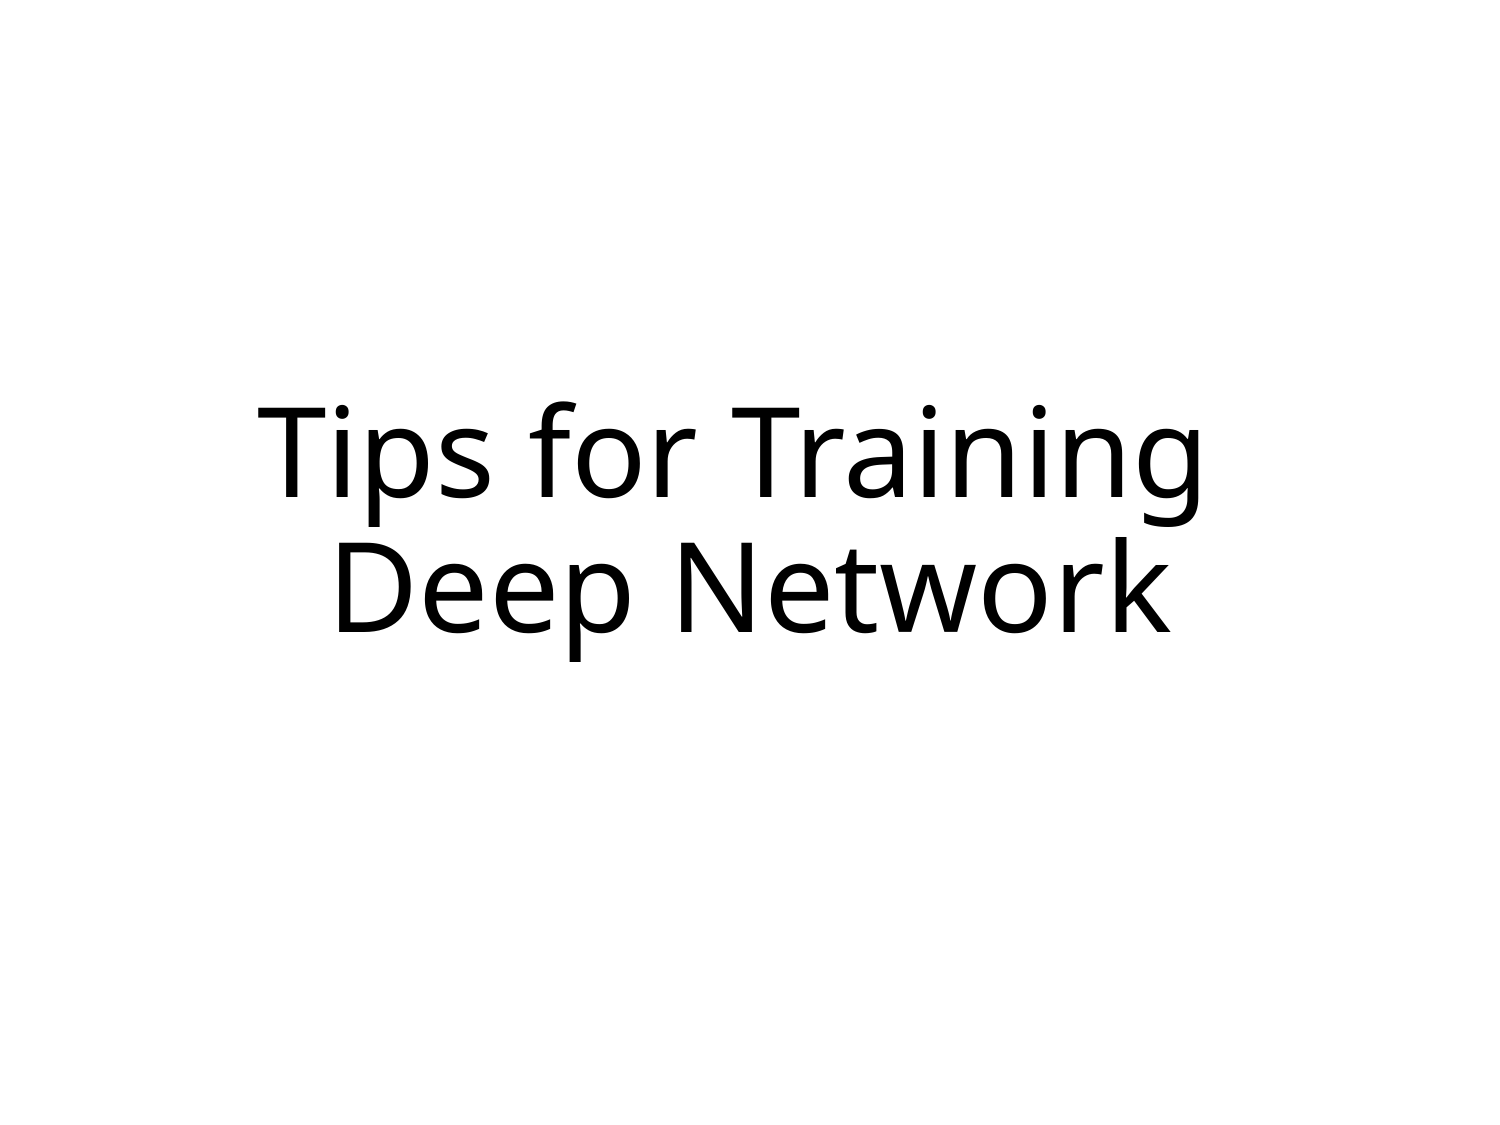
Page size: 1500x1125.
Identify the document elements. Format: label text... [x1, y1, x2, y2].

title Tips for Training Deep Network [112, 275, 1388, 667]
